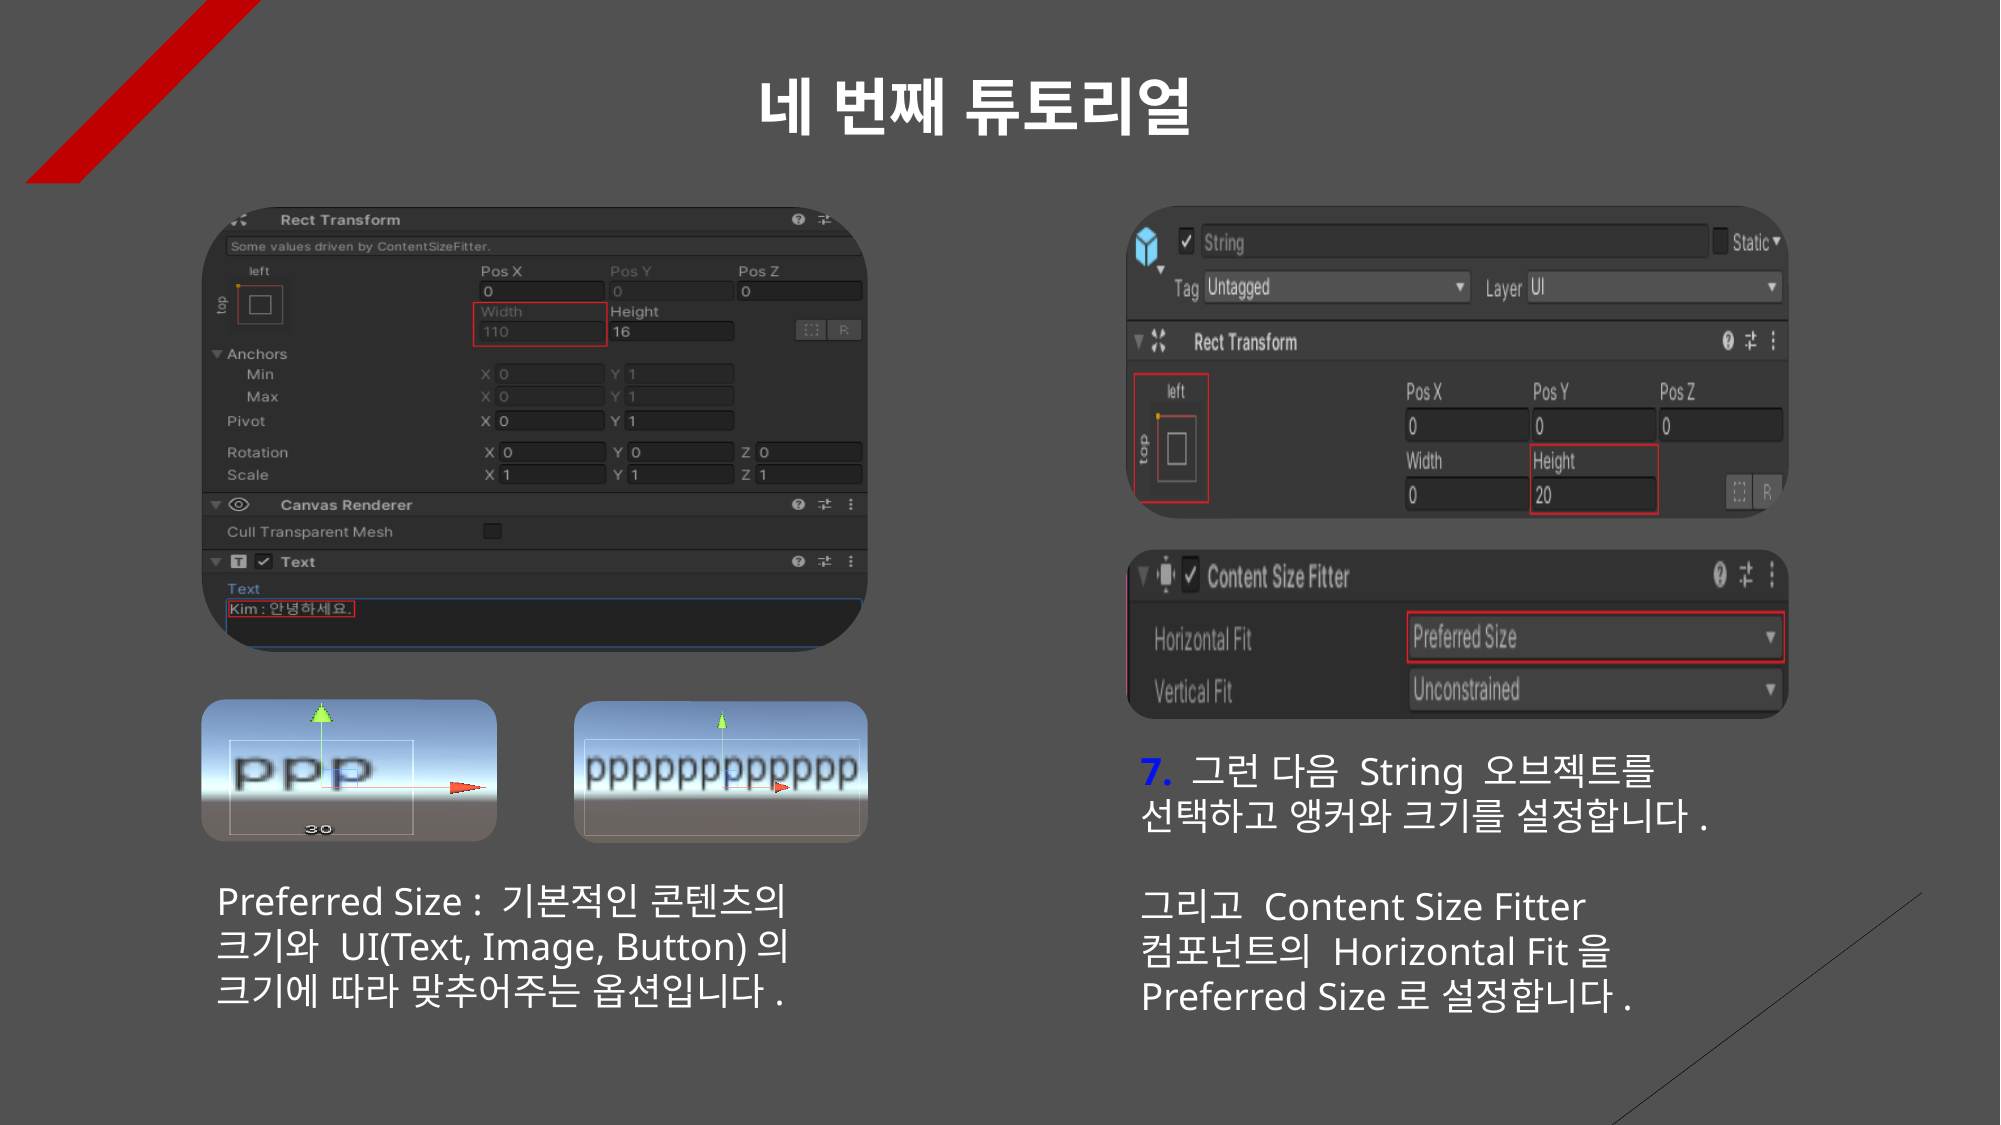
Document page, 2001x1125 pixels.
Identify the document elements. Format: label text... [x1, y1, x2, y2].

text_box 7. 그런 다음 String 오브젝트를 선택하고 앵커와 크기를 설정합니다. 그리고 Content Size Fitter 컴포넌트의 Horizontal Fit을 Preferred Size로 설정합니다. [1126, 740, 1788, 1026]
text_box Preferred Size : 기본적인 콘텐츠의 크기와 UI(Text, Image, Button)의 크기에 따라 맞추어주는 옵션입니다. [201, 870, 868, 1021]
text_box 네 번째 튜토리얼 [742, 60, 1258, 151]
picture [1126, 549, 1789, 719]
picture [201, 207, 868, 652]
picture [201, 699, 497, 842]
picture [1126, 205, 1789, 519]
picture [574, 701, 868, 843]
